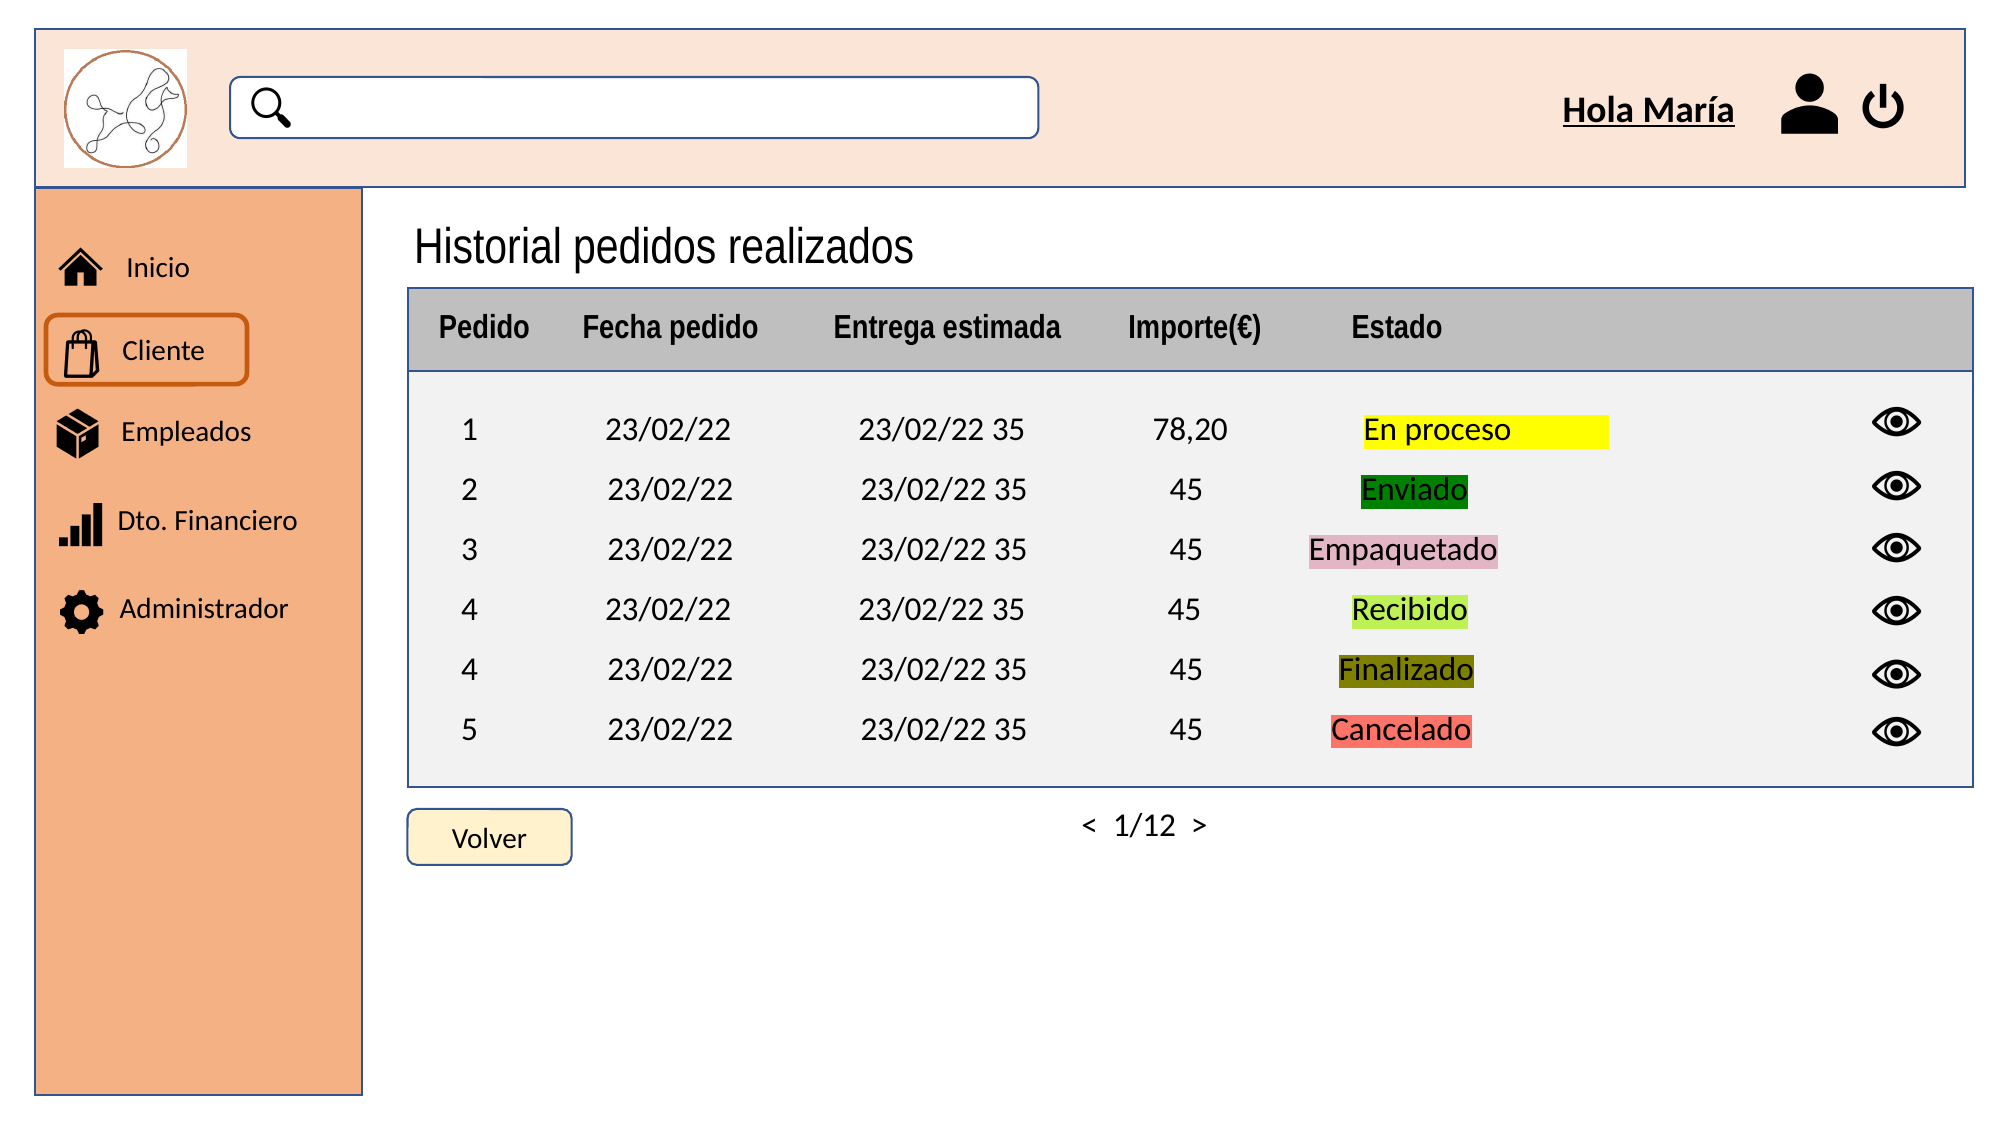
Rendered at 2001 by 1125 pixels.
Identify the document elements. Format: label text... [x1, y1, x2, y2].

picture [1867, 456, 1926, 515]
picture [1767, 61, 1852, 146]
text_box [407, 287, 1974, 372]
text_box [230, 76, 1039, 139]
picture [1867, 518, 1926, 577]
text_box [34, 187, 363, 1096]
text_box Administrador [104, 581, 342, 632]
text_box Empleados [108, 404, 311, 455]
picture [1867, 581, 1926, 640]
text_box [44, 314, 249, 386]
picture [50, 494, 111, 556]
picture [55, 241, 106, 292]
picture [1867, 645, 1926, 761]
text_box Historial pedidos realizados [399, 205, 1400, 281]
text_box Inicio [111, 240, 247, 291]
picture [64, 49, 187, 168]
picture [55, 327, 108, 380]
text_box Hola María [34, 28, 1966, 188]
text_box Pedido Fecha pedido Entrega estimada Importe(€) Estado [424, 298, 1501, 353]
text_box Volver [406, 807, 573, 866]
text_box [407, 372, 1974, 788]
text_box Dto. Financiero [111, 494, 340, 544]
text_box 1 23/02/22 23/02/22 35 78,20 En proceso 23/02/22 23/02/22 35 45 Enviado 23/02/22 23/02/22 35 45 Empaquetado 4 23/02/22 23/02/22 35 45 Recibido 23/02/22 23/02/22 35 45 Finalizado 23/02/22 23/02/22 35 45 Cancelado [446, 379, 1751, 754]
picture [47, 403, 108, 464]
picture [51, 581, 112, 643]
text_box < 1/12 > [1066, 796, 1268, 851]
picture [1857, 80, 1909, 132]
picture [1867, 392, 1926, 451]
